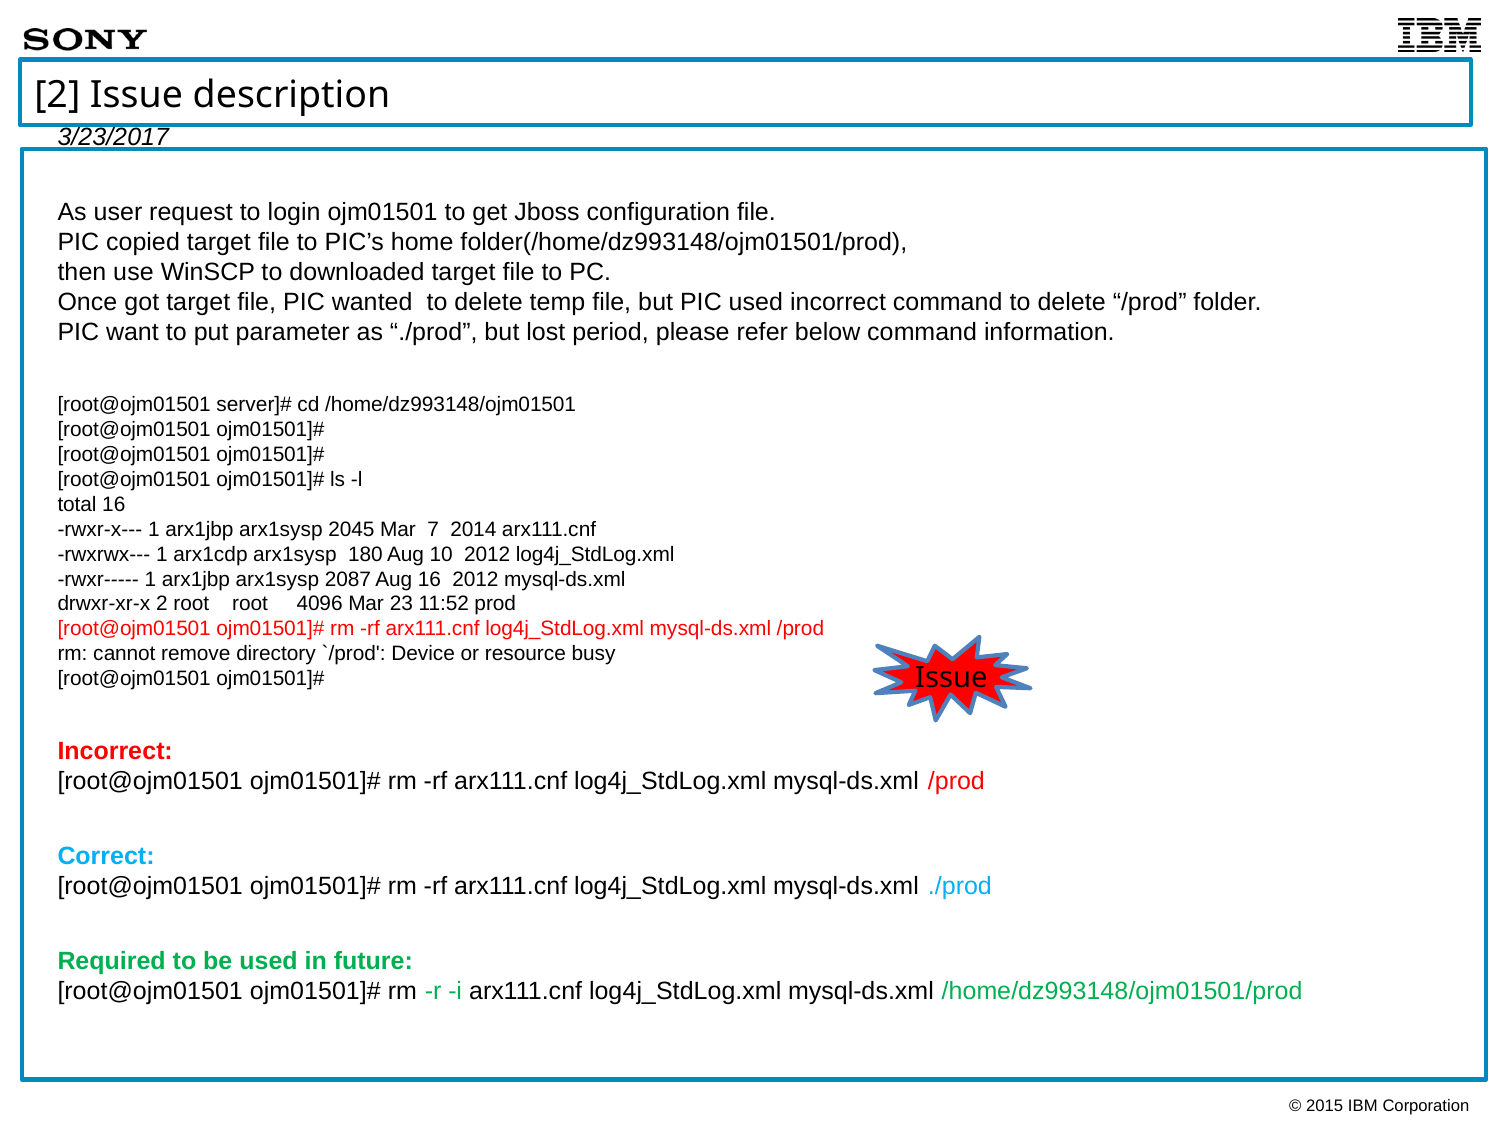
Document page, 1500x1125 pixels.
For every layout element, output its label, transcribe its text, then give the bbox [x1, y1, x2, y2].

text_box [2] Issue description [19, 59, 1471, 125]
picture [20, 23, 151, 56]
text_box 3/23/2017 As user request to login ojm01501 to get Jboss configuration file. PIC copied target file to PIC’s home folder(/home/dz993148/ojm01501/prod), then use WinSCP to downloaded target file to PC. Once got target file, PIC wanted to delete temp file, but PIC used incorrect command to delete “/prod” folder. PIC want to put parameter as “./prod”, but lost period, please refer below command information. [root@ojm01501 server]# cd /home/dz993148/ojm01501 [root@ojm01501 ojm01501]# [root@ojm01501 ojm01501]# [root@ojm01501 ojm01501]# ls -l total 16 -rwxr-x--- 1 arx1jbp arx1sysp 2045 Mar 7 2014 arx111.cnf -rwxrwx--- 1 arx1cdp arx1sysp 180 Aug 10 2012 log4j_StdLog.xml -rwxr----- 1 arx1jbp arx1sysp 2087 Aug 16 2012 mysql-ds.xml drwxr-xr-x 2 root root 4096 Mar 23 11:52 prod [root@ojm01501 ojm01501]# rm -rf arx111.cnf log4j_StdLog.xml mysql-ds.xml /prod rm: cannot remove directory `/prod': Device or resource busy [root@ojm01501 ojm01501]# Incorrect: [root@ojm01501 ojm01501]# rm -rf arx111.cnf log4j_StdLog.xml mysql-ds.xml /prod Correct: [root@ojm01501 ojm01501]# rm -rf arx111.cnf log4j_StdLog.xml mysql-ds.xml ./prod Required to be used in future: [root@ojm01501 ojm01501]# rm -r -i arx111.cnf log4j_StdLog.xml mysql-ds.xml /home/dz993148/ojm01501/prod [42, 222, 1448, 783]
text_box [21, 148, 1487, 1080]
picture [1398, 18, 1481, 52]
text_box Issue [874, 636, 1031, 721]
